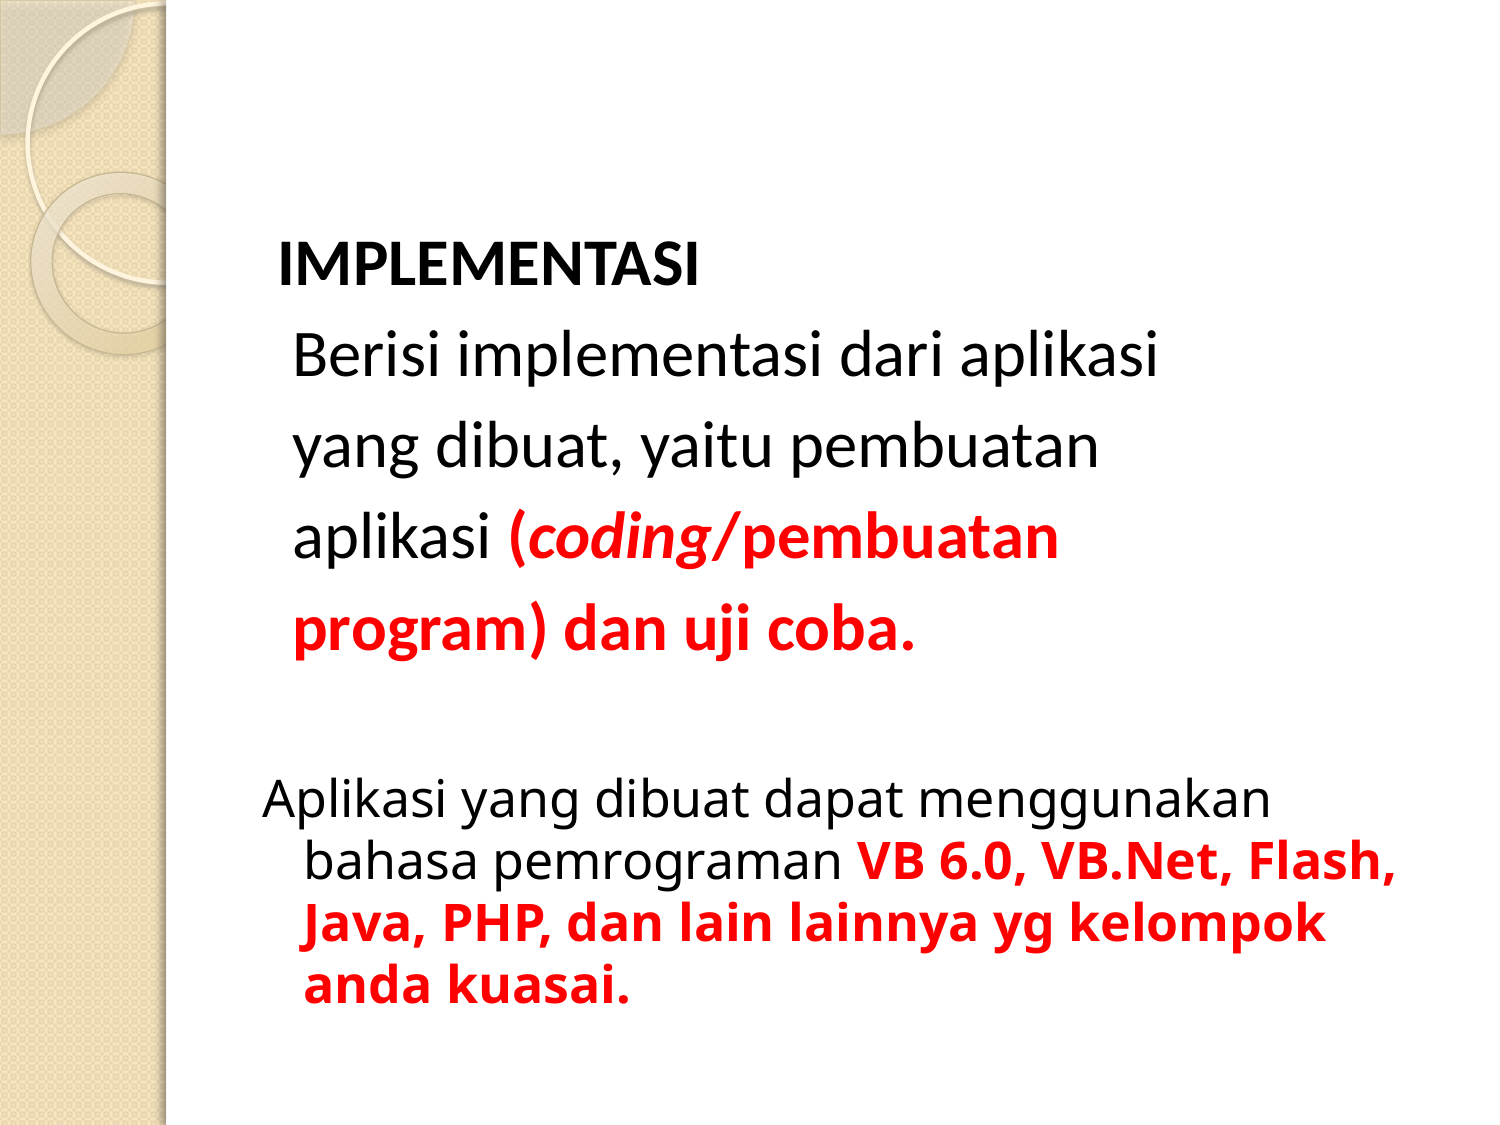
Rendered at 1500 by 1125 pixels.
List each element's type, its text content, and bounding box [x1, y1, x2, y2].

list IMPLEMENTASI Berisi implementasi dari aplikasi yang dibuat, yaitu pembuatan aplikasi (coding/pembuatan program) dan uji coba. Aplikasi yang dibuat dapat menggunakan bahasa pemrograman VB 6.0, VB.Net, Flash, Java, PHP, dan lain lainnya yg kelompok anda kuasai. [235, 128, 1466, 1025]
